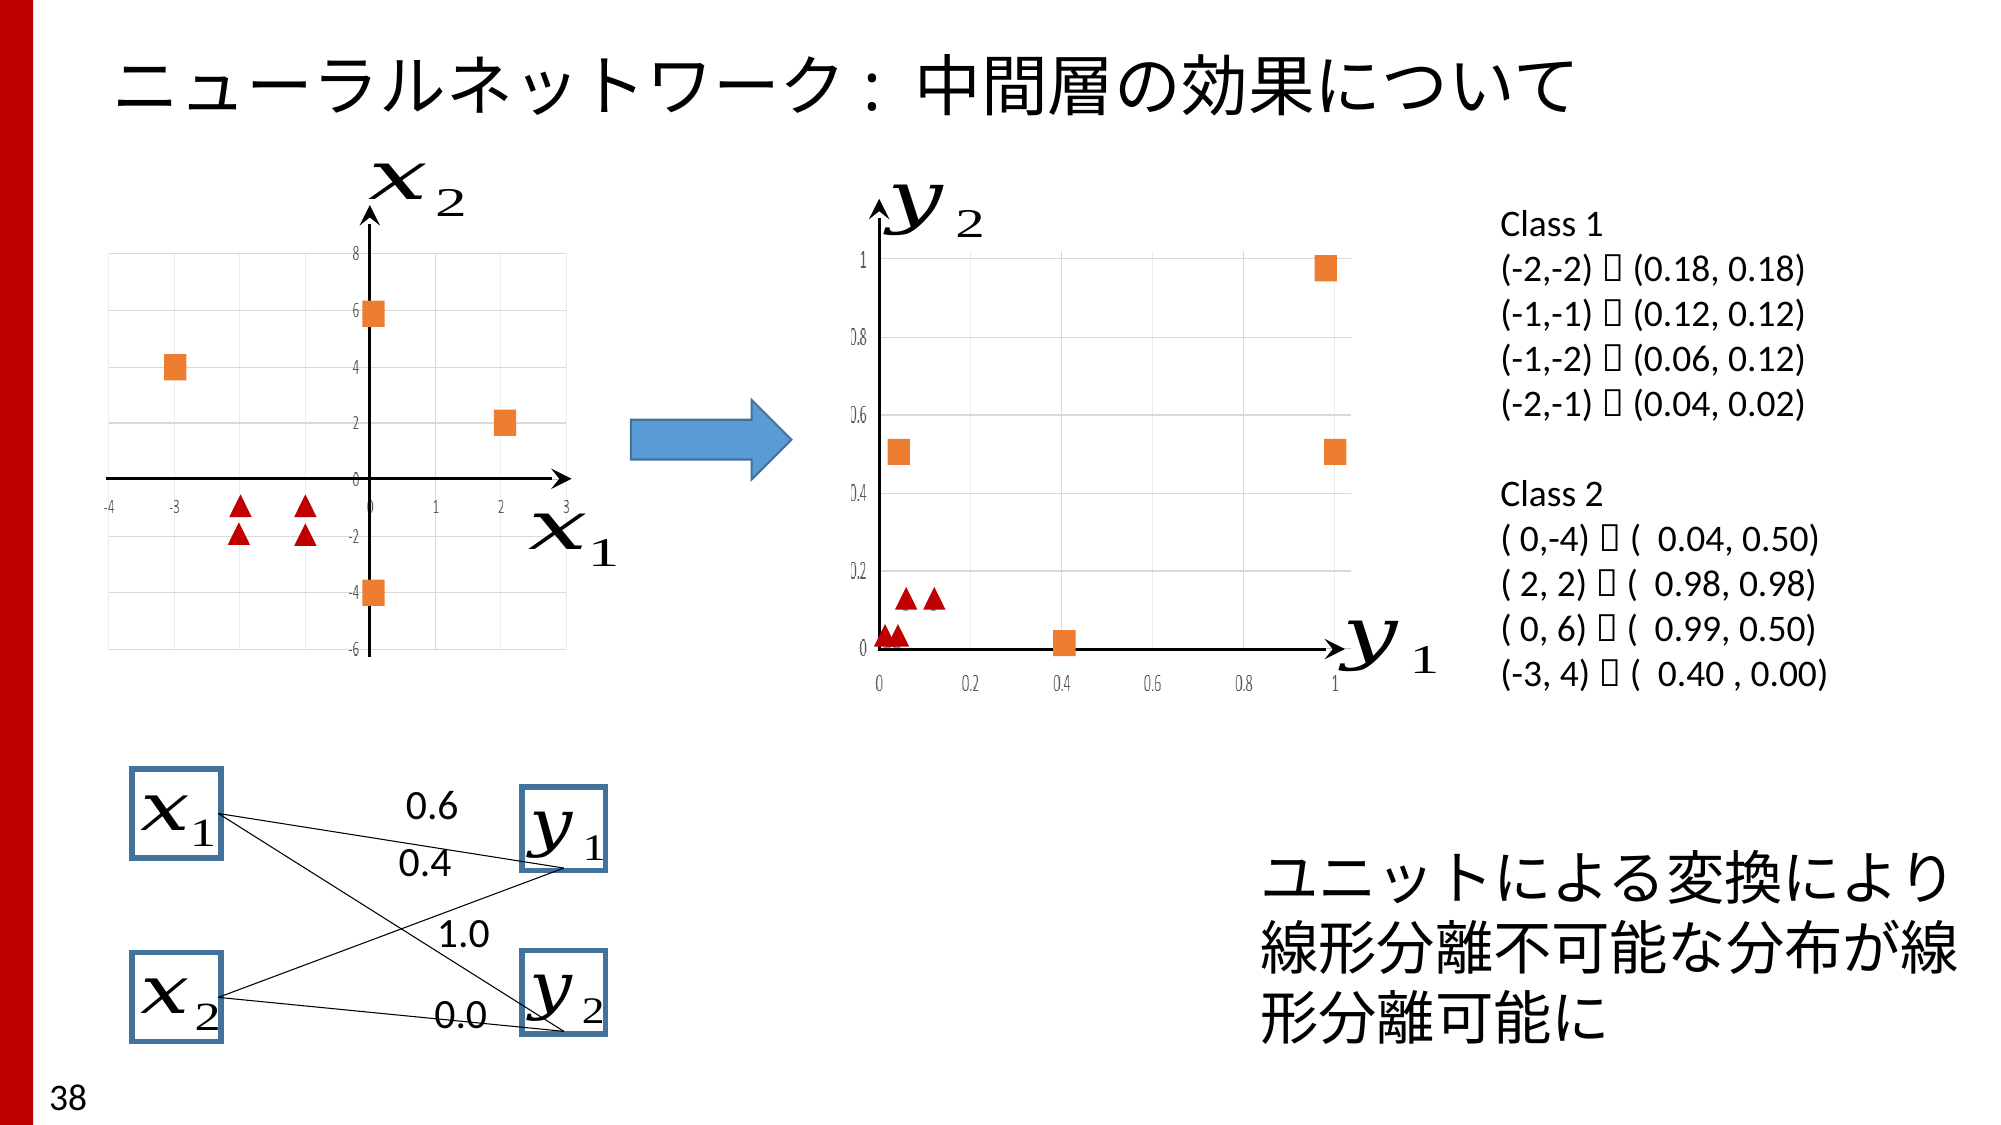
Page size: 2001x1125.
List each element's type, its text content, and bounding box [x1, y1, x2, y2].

text_box [629, 397, 793, 482]
text_box Class 1 (-2,-2)  (0.18, 0.18) (-1,-1)  (0.12, 0.12) (-1,-2)  (0.06, 0.12) (-2,-1)  (0.04, 0.02) Class 2 ( 0,-4)  ( 0.04, 0.50) ( 2, 2)  ( 0.98, 0.98) ( 0, 6)  ( 0.99, 0.50) (-3, 4)  ( 0.40 , 0.00) [1485, 191, 1908, 702]
text_box 0.6 [391, 770, 474, 813]
text_box 0.0 [419, 998, 503, 1045]
slide_number 38 [34, 1065, 485, 1125]
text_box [101, 205, 579, 658]
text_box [218, 813, 525, 992]
title ニューラルネットワーク: 中間層の効果について [97, 28, 2000, 149]
picture [851, 251, 1352, 698]
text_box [218, 992, 525, 998]
text_box ユニットによる変換により 線形分離不可能な分布が線形分離可能に [1245, 833, 2000, 1059]
